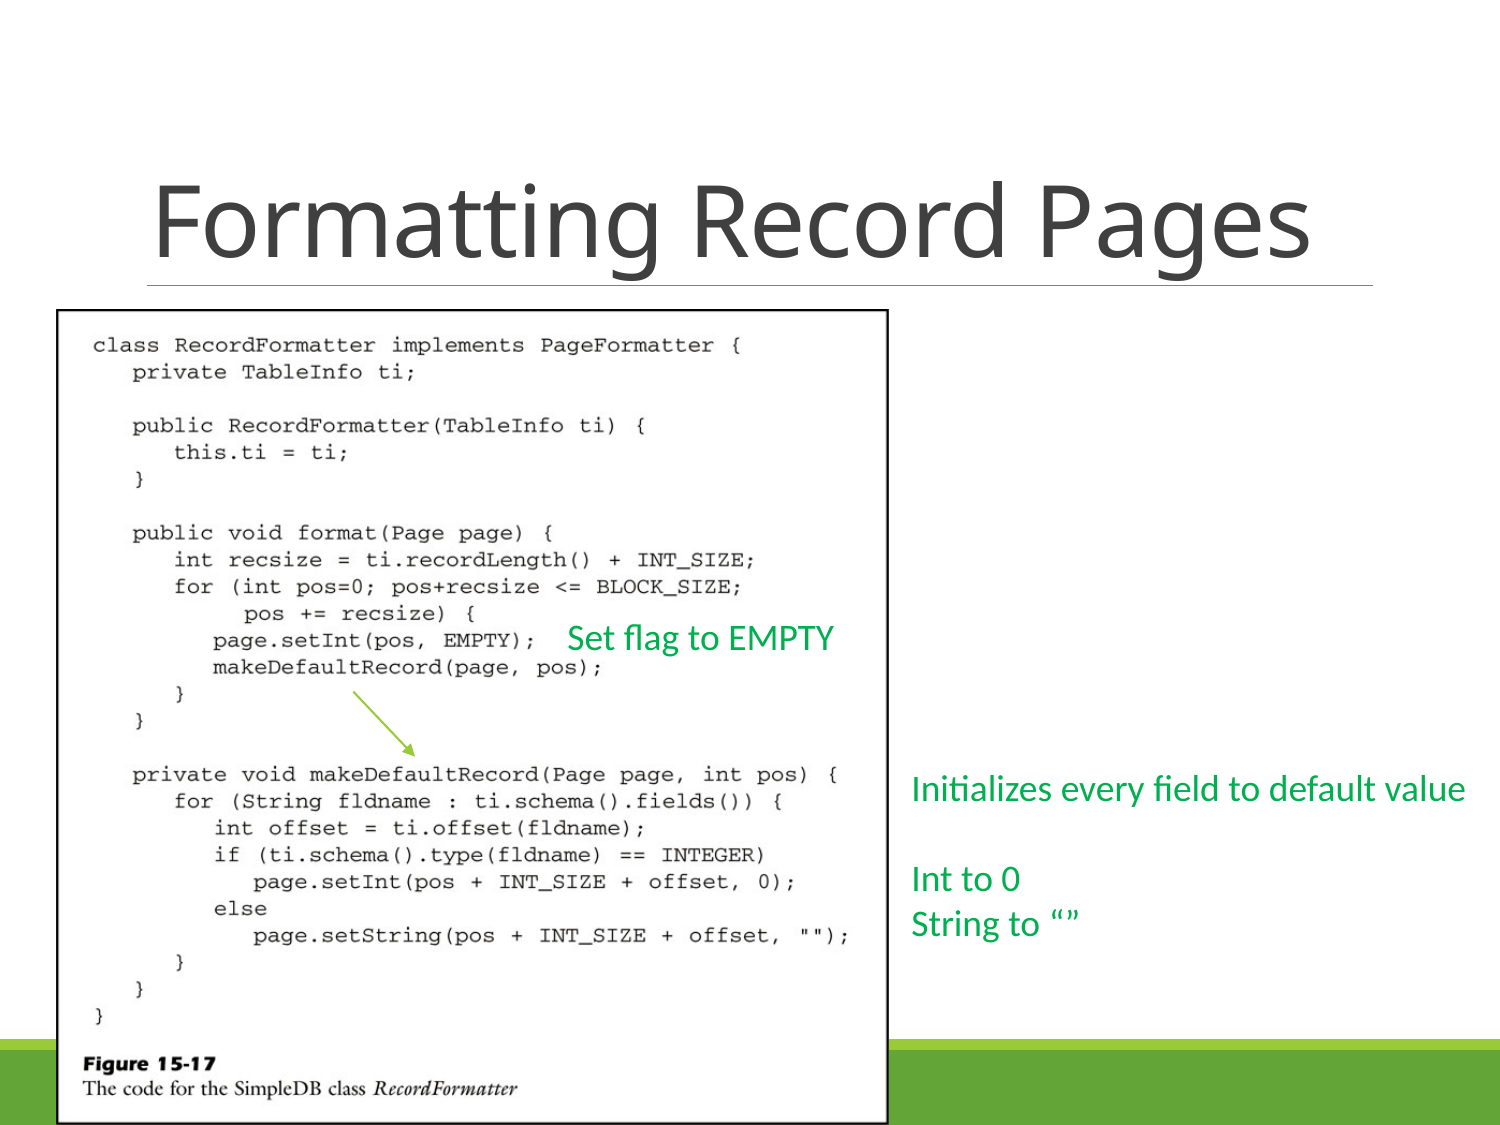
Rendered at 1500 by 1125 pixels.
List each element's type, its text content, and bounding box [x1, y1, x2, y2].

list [56, 308, 889, 1125]
text_box Initializes every field to default value Int to 0 String to “” [896, 756, 1482, 952]
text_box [352, 691, 416, 758]
title Formatting Record Pages [135, 47, 1373, 285]
